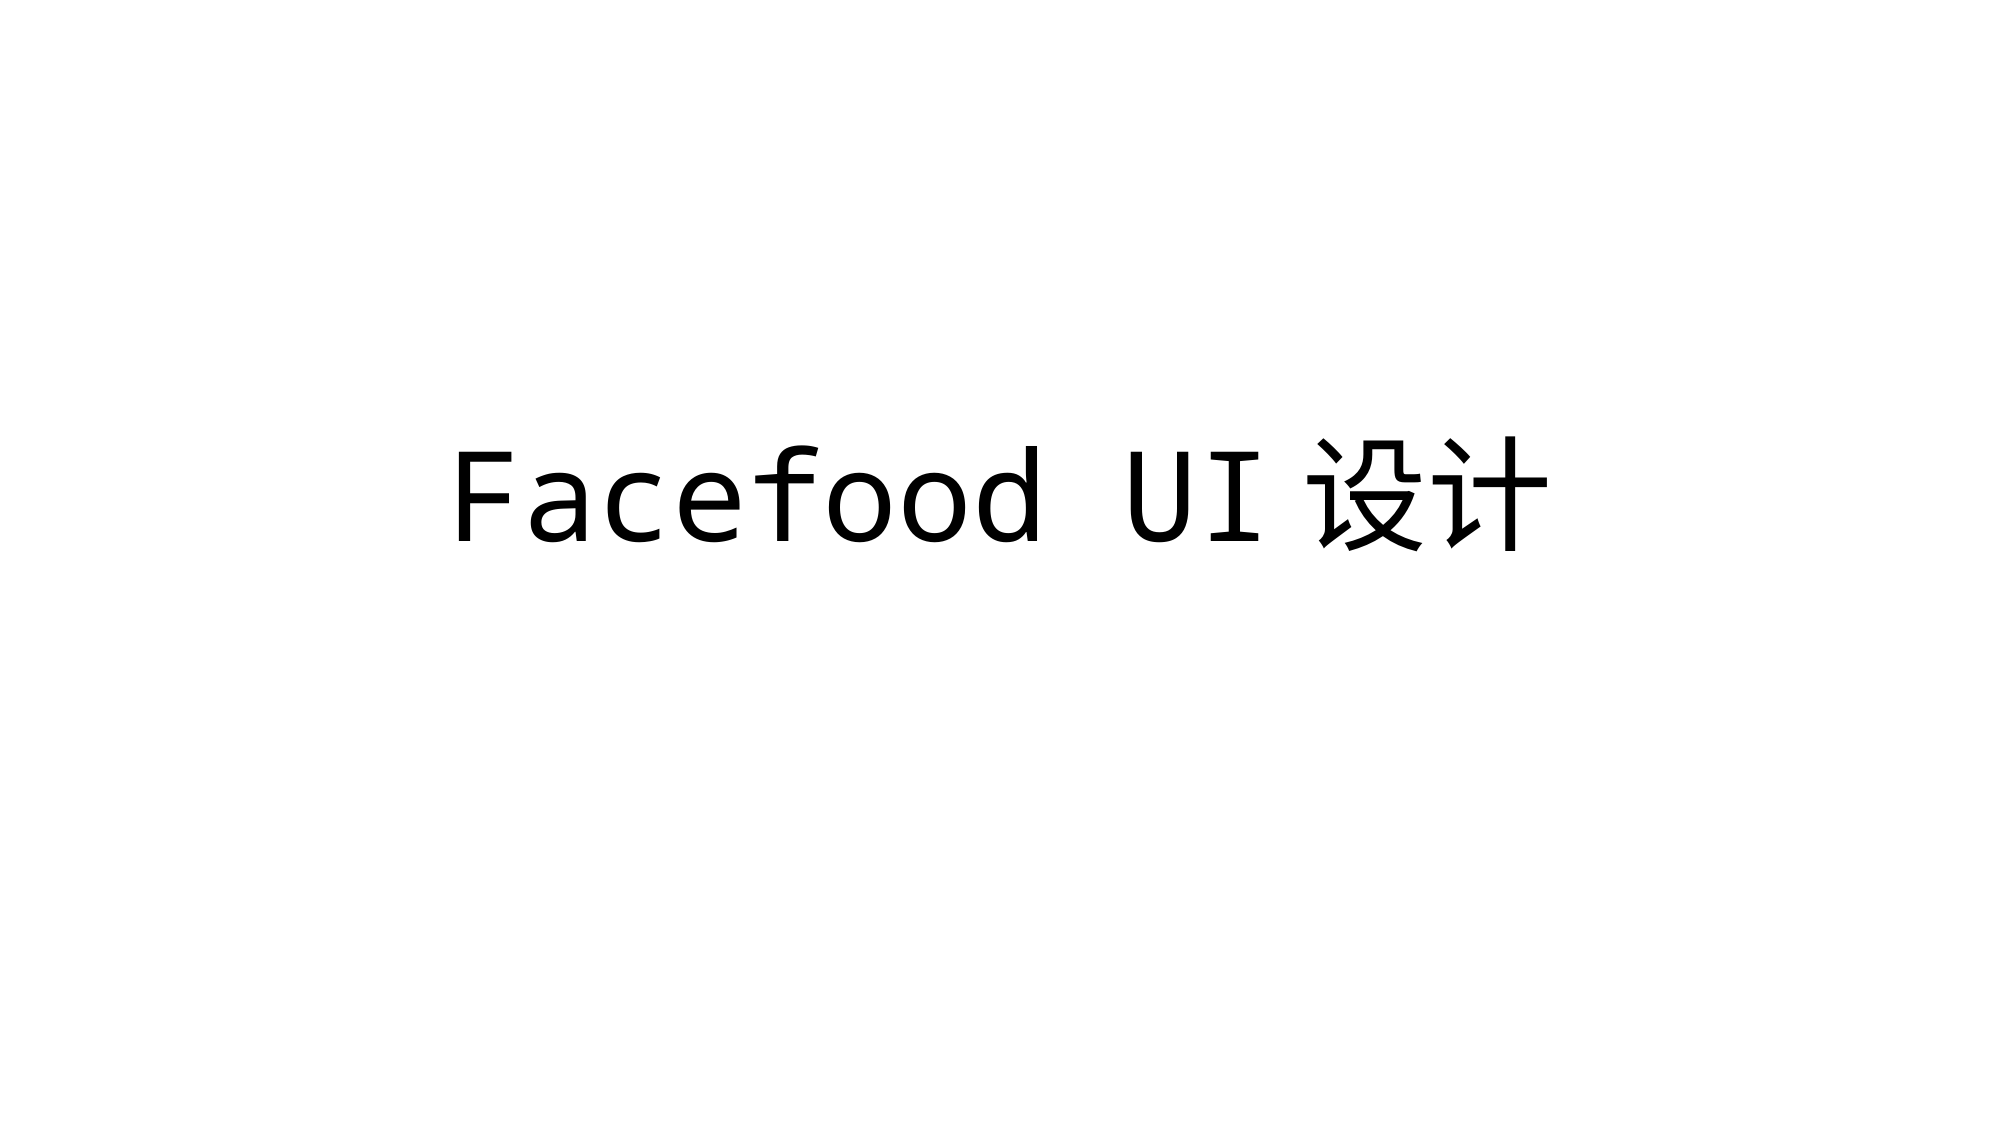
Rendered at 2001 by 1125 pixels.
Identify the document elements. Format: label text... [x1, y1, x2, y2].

title Facefood UI设计 [249, 184, 1750, 576]
